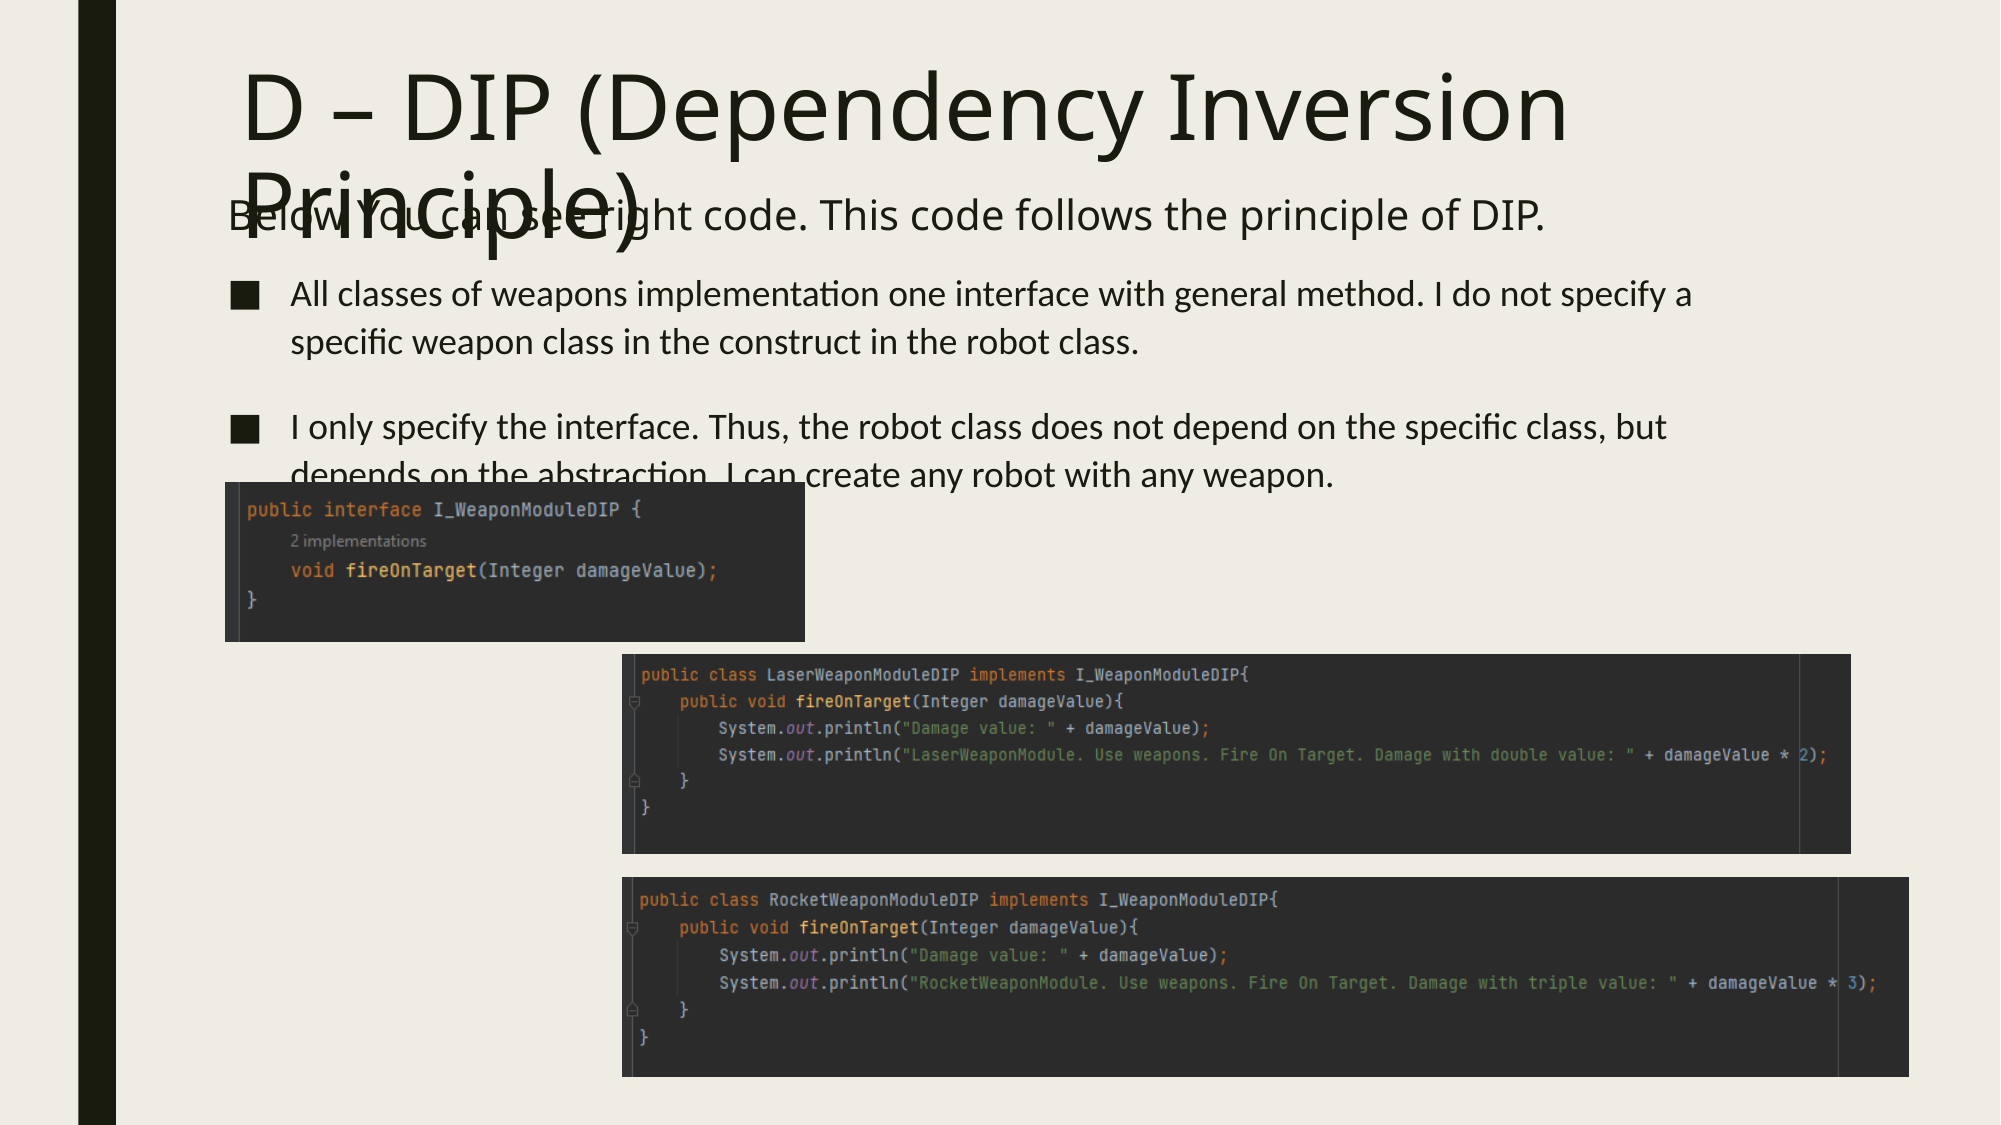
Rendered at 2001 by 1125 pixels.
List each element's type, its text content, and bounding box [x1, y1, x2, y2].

picture [622, 877, 1909, 1077]
picture [622, 654, 1851, 854]
picture [224, 482, 805, 642]
title D – DIP (Dependency Inversion Principle) [225, 54, 1851, 186]
list Below You can see right code. This code follows the principle of DIP. All classes of weapons implementation one interface with general method. I do not specify a specific weapon class in the construct in the robot class. I only specify the interface. Thus, the robot class does not depend on the specific class, but depends on the abstraction. I can create any robot with any weapon. [212, 185, 1788, 508]
